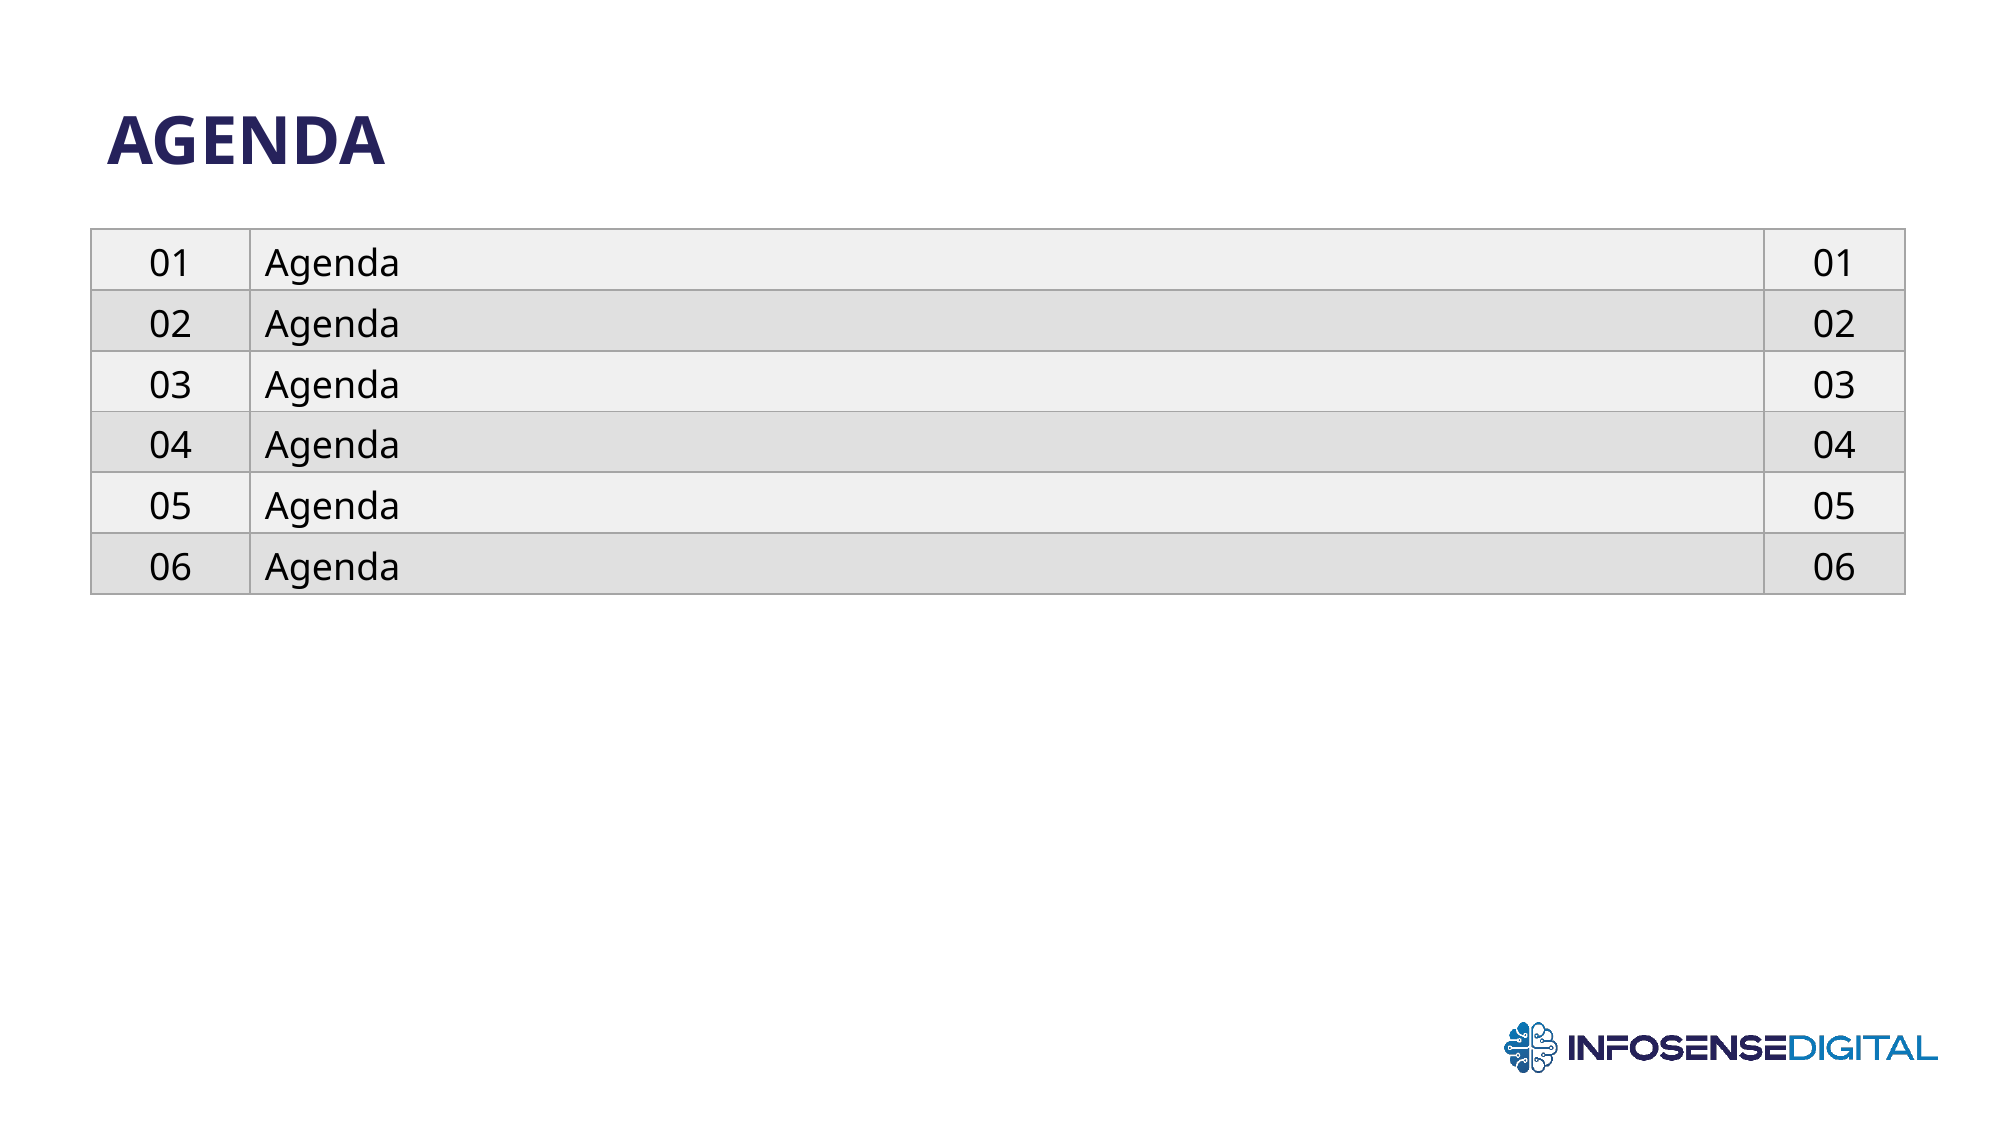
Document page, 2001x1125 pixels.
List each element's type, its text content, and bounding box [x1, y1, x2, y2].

table_cell 03 [92, 352, 249, 411]
table_header Agenda [251, 230, 1763, 289]
table_cell 03 [1765, 352, 1904, 411]
table_cell Agenda [251, 473, 1763, 532]
table_cell Agenda [251, 291, 1763, 350]
table_header 01 [92, 230, 249, 289]
table_cell 02 [1765, 291, 1904, 350]
table_cell Agenda [251, 534, 1763, 593]
table_cell 04 [92, 412, 249, 471]
table_cell 05 [1765, 473, 1904, 532]
table_cell Agenda [251, 412, 1763, 471]
table_cell 06 [1765, 534, 1904, 593]
table_cell 04 [1765, 412, 1904, 471]
picture [1504, 1022, 1938, 1073]
table_header 01 [1765, 230, 1904, 289]
table_cell 05 [92, 473, 249, 532]
text_box AGENDA [92, 90, 402, 185]
table_cell 02 [92, 291, 249, 350]
table_cell 06 [92, 534, 249, 593]
table_cell Agenda [251, 352, 1763, 411]
